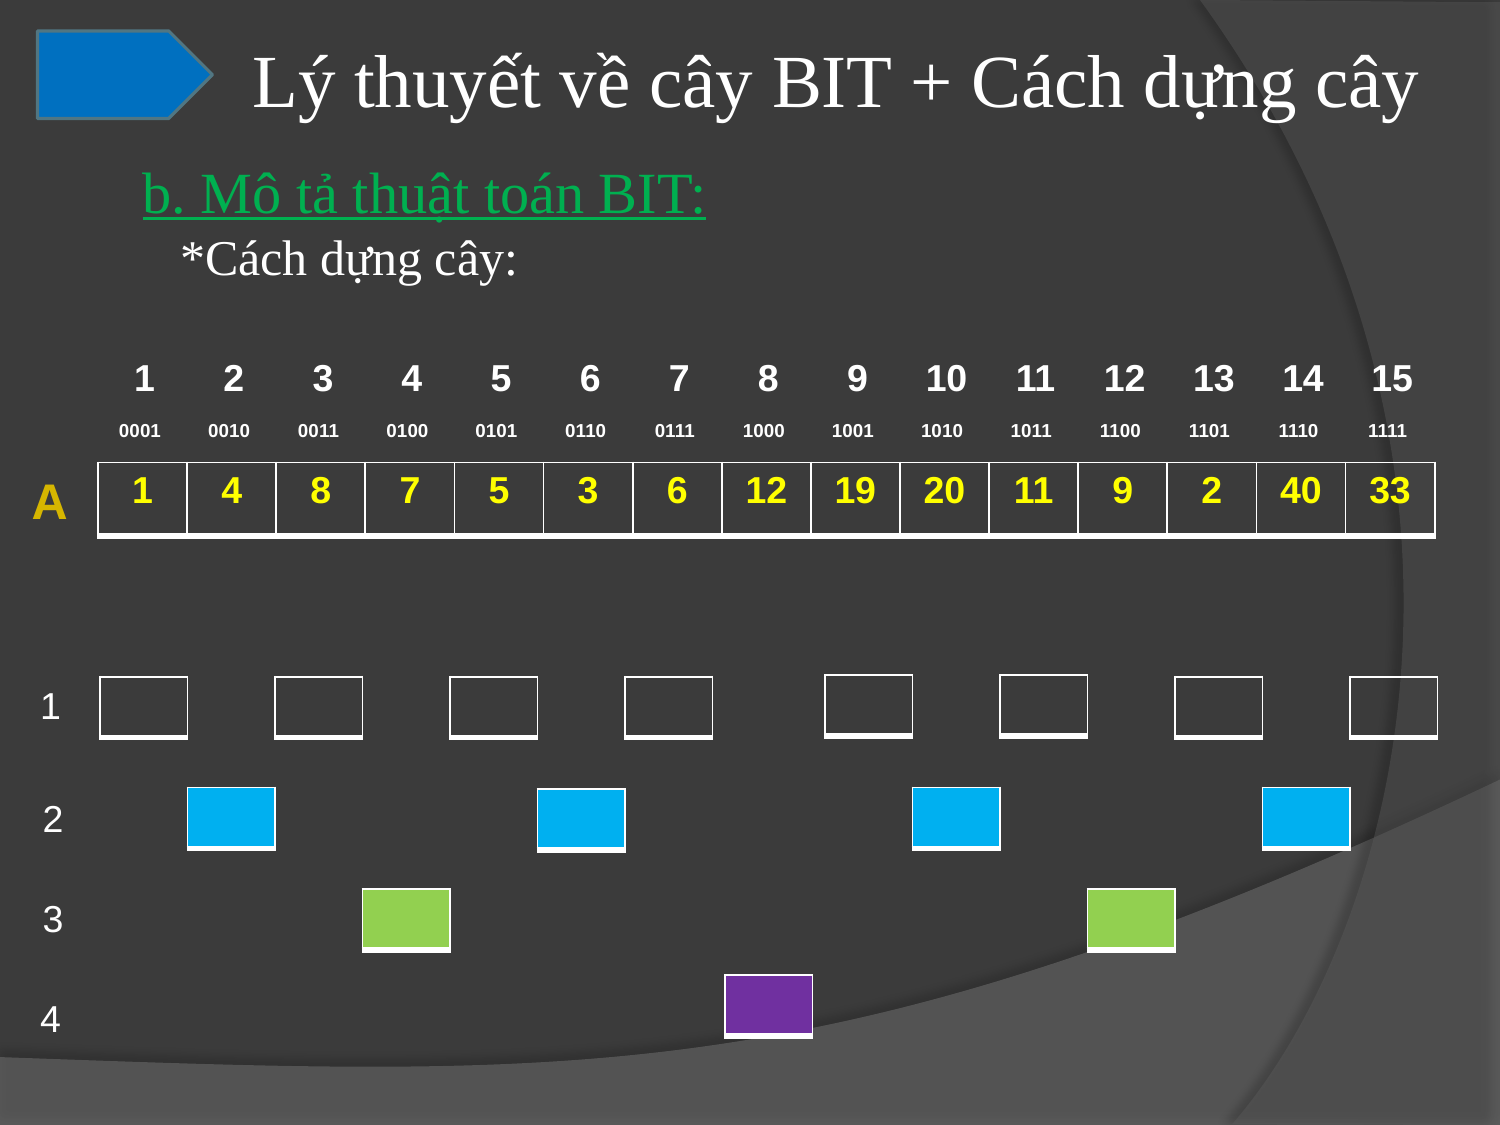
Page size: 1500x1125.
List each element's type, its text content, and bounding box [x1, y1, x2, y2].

table_header 9 [1079, 463, 1166, 533]
table_header 33 [1346, 463, 1434, 533]
table_header 19 [812, 463, 899, 533]
table_header 1010 [898, 413, 987, 450]
table_header 12 [1080, 350, 1169, 413]
table_header [276, 678, 362, 735]
table_header 7 [635, 350, 724, 413]
table_header [101, 678, 187, 735]
table_header [451, 678, 537, 735]
table_header 2 [189, 350, 278, 413]
table_header 4 [367, 350, 456, 413]
text_box 2 [27, 787, 79, 848]
table_header 1 [100, 350, 189, 413]
table_header [726, 976, 812, 1033]
table_header 1011 [987, 413, 1076, 450]
table_header 0011 [274, 413, 363, 450]
table_header 5 [456, 350, 546, 413]
table_header 1110 [1254, 413, 1343, 450]
table_header 4 [188, 463, 275, 533]
table_header 14 [1258, 350, 1348, 413]
table_header [1263, 788, 1349, 846]
table_header [1176, 678, 1262, 735]
text_box 1 [25, 674, 76, 735]
table_header 15 [1348, 350, 1437, 423]
text_box 4 [25, 987, 76, 1048]
table_header 5 [455, 463, 543, 533]
table_header 1111 [1343, 413, 1432, 450]
table_header 1101 [1165, 413, 1254, 450]
table_header 1100 [1076, 413, 1165, 450]
table_header [538, 790, 624, 847]
table_header 1 [99, 463, 186, 533]
table_header 0110 [541, 413, 630, 450]
table_header 3 [544, 463, 632, 533]
text_box 2 [35, 29, 214, 121]
text_box A [16, 462, 90, 538]
table_header 1000 [719, 413, 808, 450]
table_header [626, 678, 712, 735]
table_header 6 [634, 463, 721, 533]
table_header 0001 [95, 413, 185, 450]
table_header [363, 890, 449, 947]
table_header 0111 [630, 413, 719, 450]
table_header [913, 788, 999, 846]
table_header 11 [991, 350, 1080, 413]
table_header 0010 [185, 413, 274, 450]
text_box b. Mô tả thuật toán BIT: *Cách dựng cây: [127, 147, 722, 293]
table_header [1088, 890, 1174, 947]
table_header 13 [1169, 350, 1258, 413]
table_header 0100 [363, 413, 452, 450]
table_header 9 [813, 350, 902, 413]
table_header [1001, 676, 1087, 733]
table_header 7 [366, 463, 454, 533]
table_header 10 [902, 350, 991, 413]
table_header 6 [546, 350, 635, 413]
table_header 2 [1168, 463, 1256, 533]
table_header 3 [278, 350, 367, 413]
table_header 20 [901, 463, 988, 533]
table_header 0101 [452, 413, 541, 450]
table_header 12 [723, 463, 810, 533]
table_header [1351, 678, 1437, 735]
table_header 11 [990, 463, 1077, 533]
table_header [826, 676, 912, 733]
table_header 40 [1257, 463, 1345, 533]
table_header 8 [724, 350, 813, 413]
table_header 8 [277, 463, 364, 533]
text_box Lý thuyết về cây BIT + Cách dựng cây [237, 24, 1500, 130]
table_header 1001 [808, 413, 898, 450]
table_header [188, 788, 274, 846]
text_box 3 [27, 887, 79, 948]
